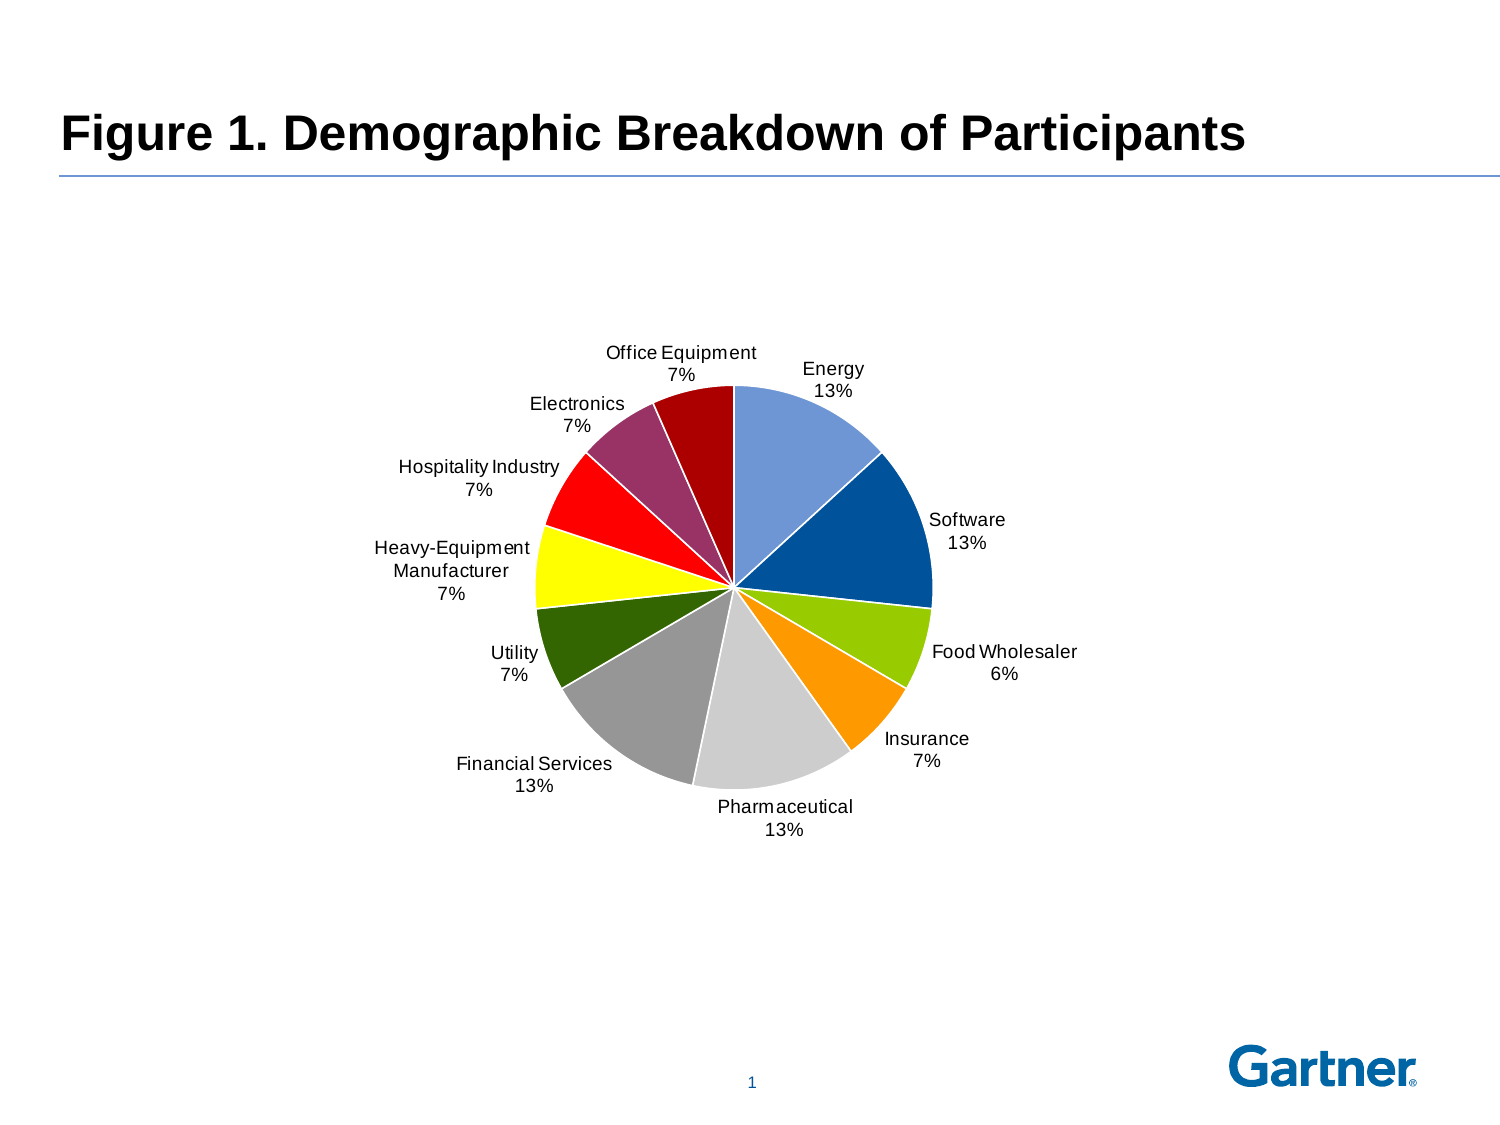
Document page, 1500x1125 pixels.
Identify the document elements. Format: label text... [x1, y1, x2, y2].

footer 0 [712, 1064, 788, 1103]
title Figure 1. Demographic Breakdown of Participants [45, 30, 1418, 177]
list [226, 323, 1238, 849]
